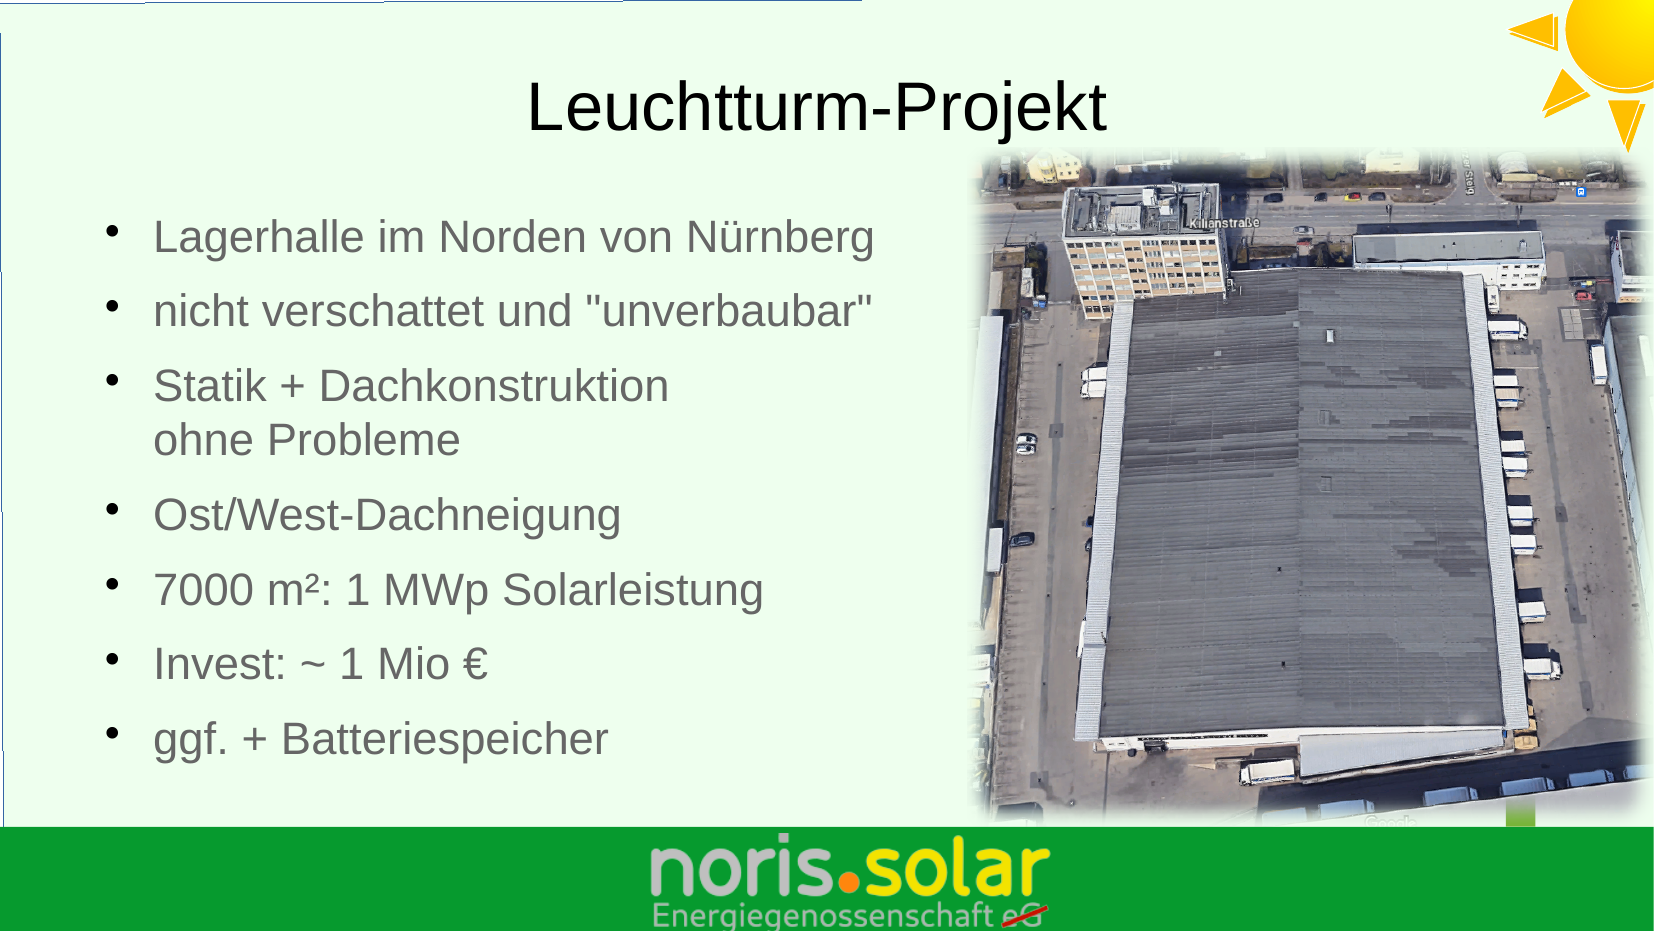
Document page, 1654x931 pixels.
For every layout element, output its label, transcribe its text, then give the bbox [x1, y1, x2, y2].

picture [625, 833, 1069, 931]
picture [967, 147, 1654, 827]
list Lagerhalle im Norden von Nürnberg nicht verschattet und "unverbaubar" Statik + Dachkonstruktion ohne Probleme Ost/West-Dachneigung 7000 m²: 1 MWp Solarleistung Invest: ~ 1 Mio € ggf. + Batteriespeicher [88, 206, 967, 768]
title Leuchtturm-Projekt [88, 29, 1565, 178]
